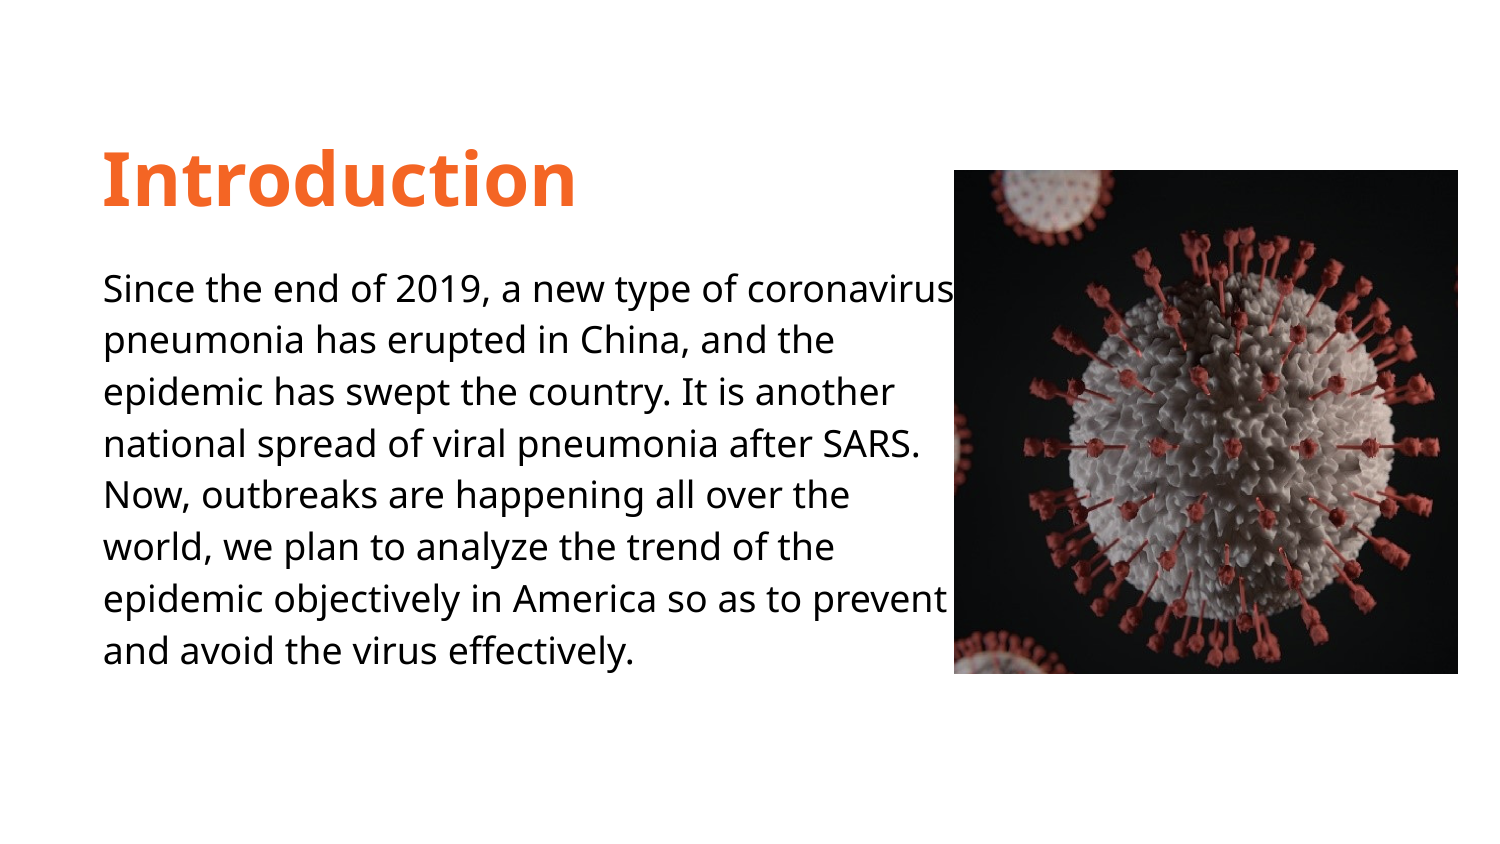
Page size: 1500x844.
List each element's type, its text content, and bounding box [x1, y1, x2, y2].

title Since the end of 2019, a new type of coronavirus pneumonia has erupted in China, and the epidemic has swept the country. It is another national spread of viral pneumonia after SARS. Now, outbreaks are happening all over the world, we plan to analyze the trend of the epidemic objectively in America so as to prevent and avoid the virus effectively. [87, 242, 983, 746]
title Introduction [87, 116, 941, 242]
picture [954, 169, 1458, 674]
